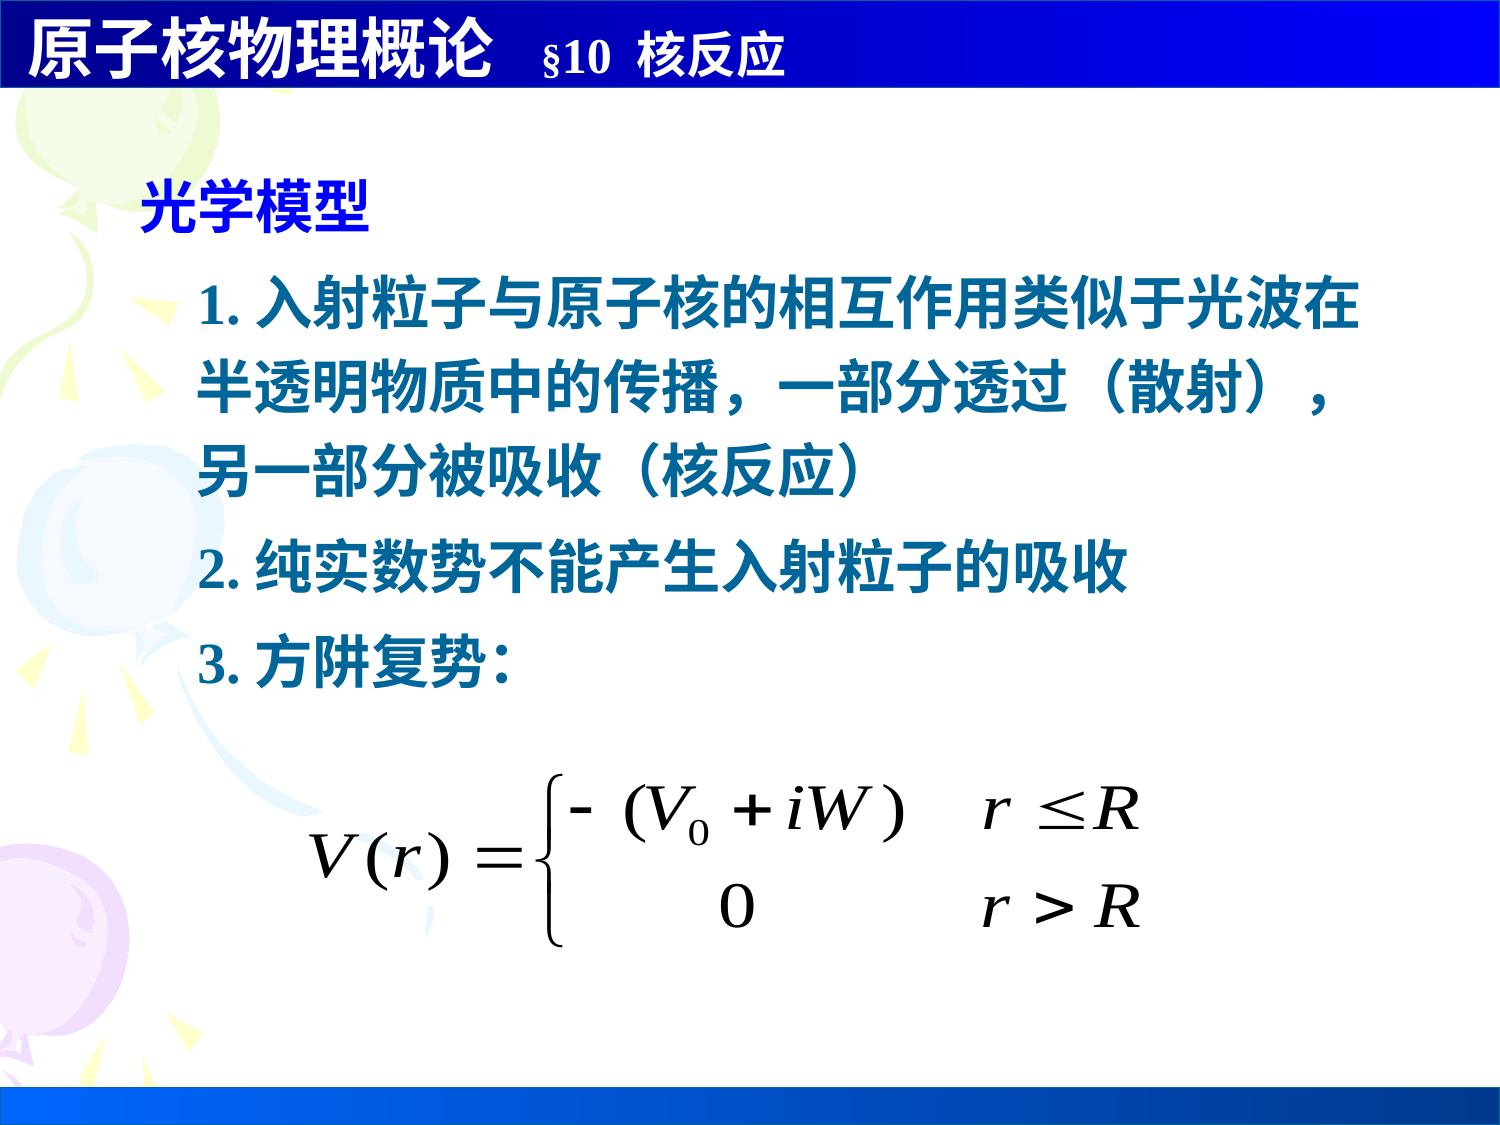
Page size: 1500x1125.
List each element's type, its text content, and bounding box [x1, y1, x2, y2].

list 光学模型 1.入射粒子与原子核的相互作用类似于光波在半透明物质中的传播，一部分透过（散射），另一部分被吸收（核反应） 2.纯实数势不能产生入射粒子的吸收 3.方阱复势： [123, 148, 1412, 728]
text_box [300, 763, 1159, 959]
